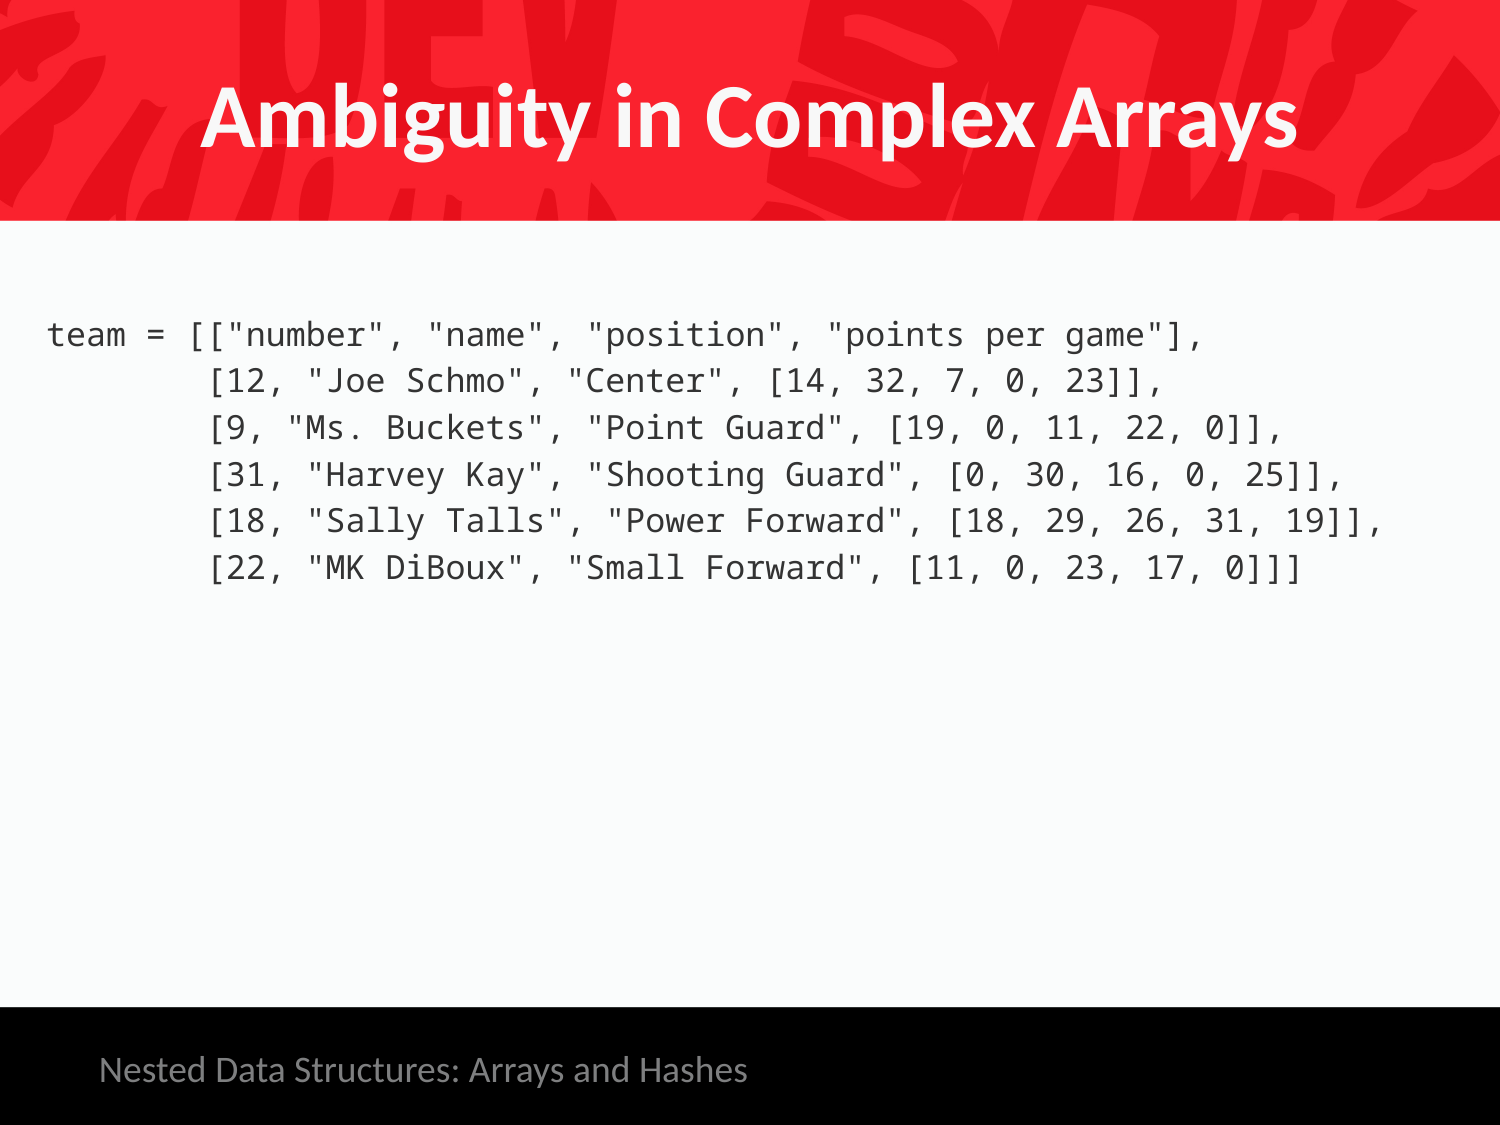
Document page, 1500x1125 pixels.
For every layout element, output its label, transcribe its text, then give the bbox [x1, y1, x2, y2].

list team = [["number", "name", "position", "points per game"], [12, "Joe Schmo", "Center", [14, 32, 7, 0, 23]], [9, "Ms. Buckets", "Point Guard", [19, 0, 11, 22, 0]], [31, "Harvey Kay", "Shooting Guard", [0, 30, 16, 0, 25]], [18, "Sally Talls", "Power Forward", [18, 29, 26, 31, 19]], [22, "MK DiBoux", "Small Forward", [11, 0, 23, 17, 0]]] [30, 305, 1425, 942]
title Ambiguity in Complex Arrays [75, 17, 1425, 205]
picture [0, 0, 1500, 1125]
footer Nested Data Structures: Arrays and Hashes [83, 1038, 1434, 1098]
